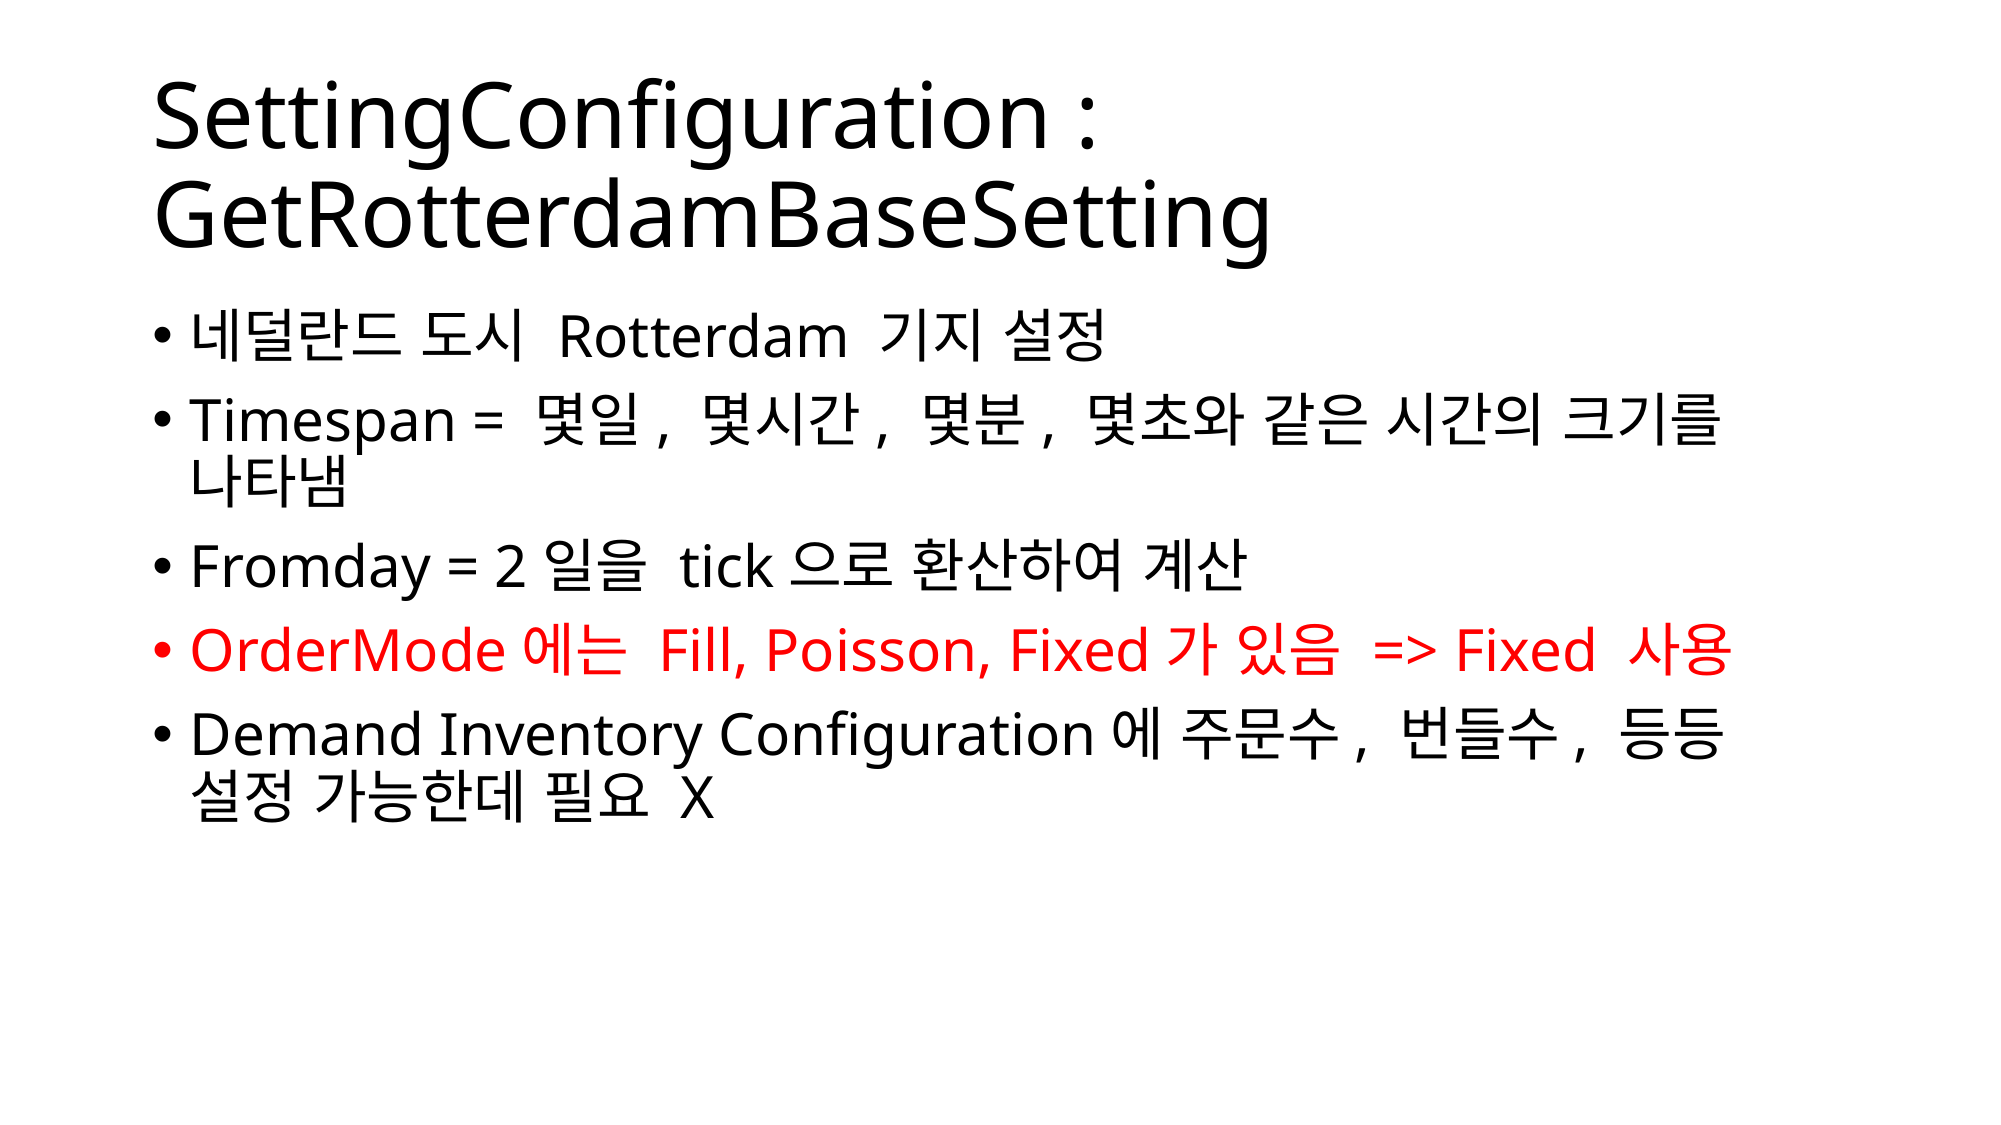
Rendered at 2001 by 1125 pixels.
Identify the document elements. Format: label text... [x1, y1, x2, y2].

list 네덜란드 도시 Rotterdam 기지 설정 Timespan = 몇일, 몇시간, 몇분, 몇초와 같은 시간의 크기를 나타냄 Fromday = 2일을 tick으로 환산하여 계산 OrderMode에는 Fill, Poisson, Fixed가 있음 => Fixed 사용 Demand Inventory Configuration에 주문수, 번들수, 등등 설정 가능한데 필요 X [137, 299, 1863, 1014]
title SettingConfiguration : GetRotterdamBaseSetting [137, 59, 1863, 278]
